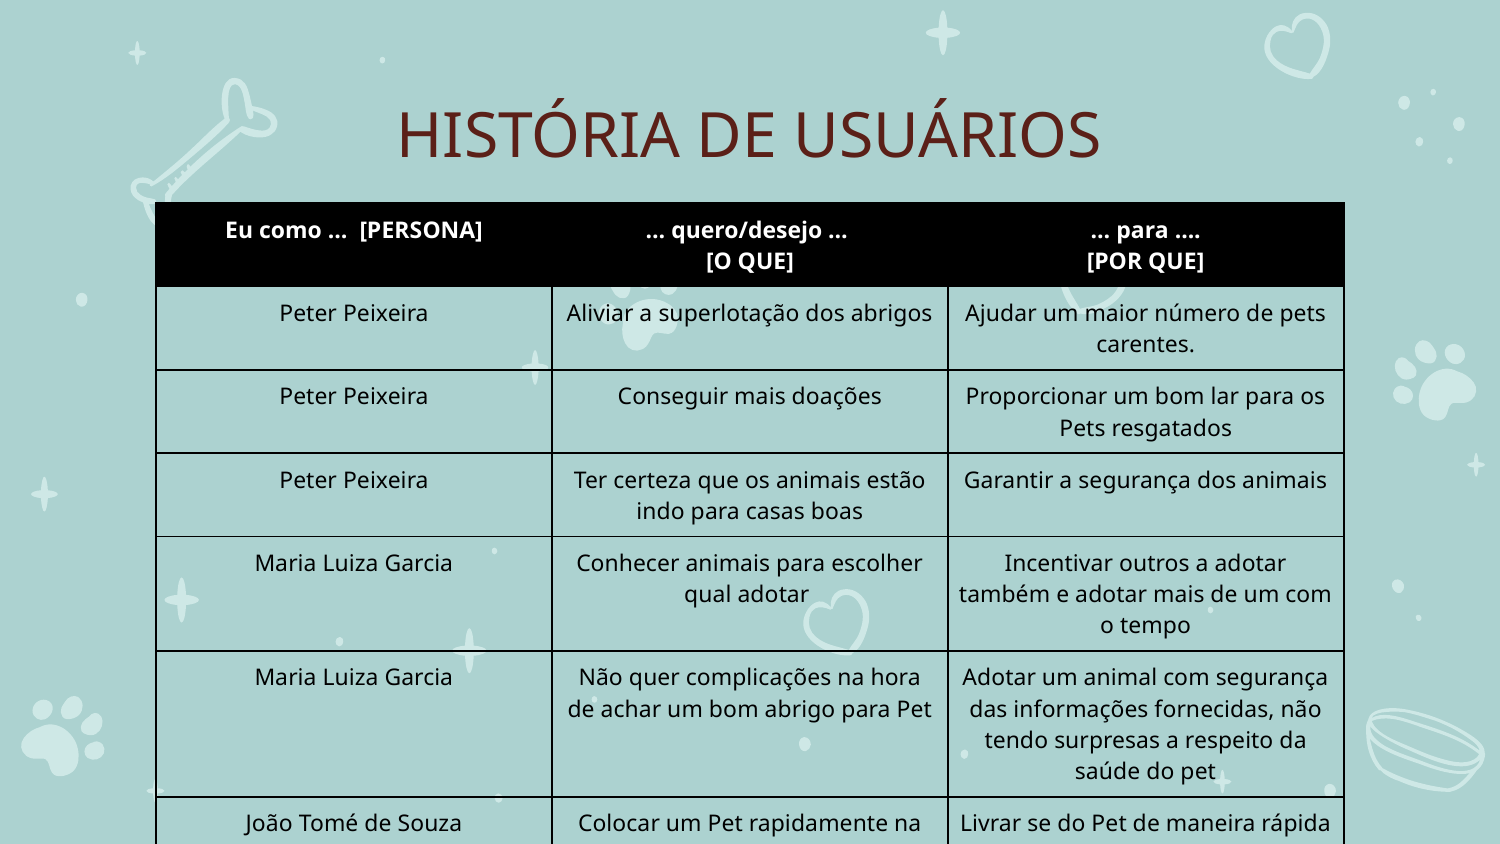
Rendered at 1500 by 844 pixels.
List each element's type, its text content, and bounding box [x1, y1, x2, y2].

table_cell Maria Luiza Garcia [157, 652, 551, 796]
table_cell Peter Peixeira [157, 454, 551, 536]
table_cell Colocar um Pet rapidamente na adoção sem complicações [553, 798, 947, 844]
table_cell Maria Luiza Garcia [157, 537, 551, 650]
table_cell Adotar um animal com segurança das informações fornecidas, não tendo surpresas a respeito da saúde do pet [949, 652, 1343, 796]
table_cell Conhecer animais para escolher qual adotar [553, 537, 947, 650]
table_header Eu como … [PERSONA] [157, 204, 551, 286]
table_cell Peter Peixeira [157, 371, 551, 452]
table_cell Ter certeza que os animais estão indo para casas boas [553, 454, 947, 536]
table_header … para .... [POR QUE] [949, 204, 1343, 286]
table_cell Ajudar um maior número de pets carentes. [949, 287, 1343, 369]
table_cell Conseguir mais doações [553, 371, 947, 452]
table_cell Aliviar a superlotação dos abrigos [553, 287, 947, 369]
table_cell Peter Peixeira [157, 287, 551, 369]
table_cell Livrar se do Pet de maneira rápida a fim de não colocá lo na rua [949, 798, 1343, 844]
table_header … quero/desejo … [O QUE] [553, 204, 947, 286]
table_cell Garantir a segurança dos animais [949, 454, 1343, 536]
table_cell Proporcionar um bom lar para os Pets resgatados [949, 371, 1343, 452]
table_cell João Tomé de Souza [157, 798, 551, 844]
title HISTÓRIA DE USUÁRIOS [117, 89, 1382, 177]
table_cell Incentivar outros a adotar também e adotar mais de um com o tempo [949, 537, 1343, 650]
table_cell Não quer complicações na hora de achar um bom abrigo para Pet [553, 652, 947, 796]
